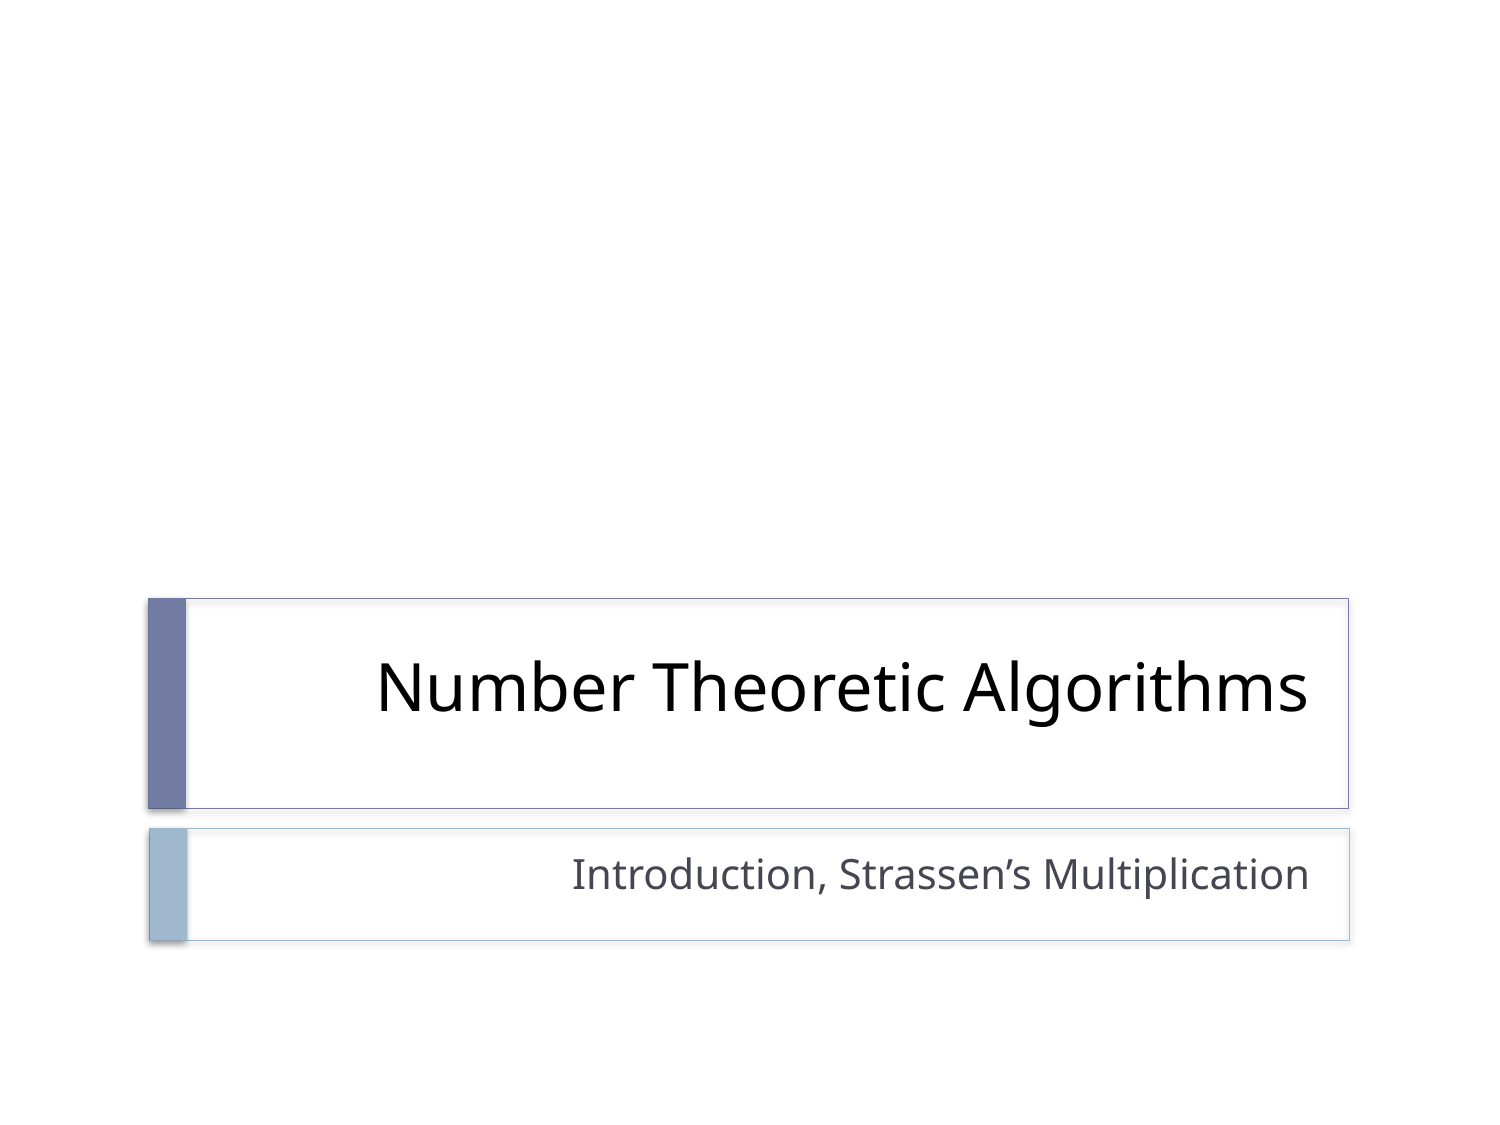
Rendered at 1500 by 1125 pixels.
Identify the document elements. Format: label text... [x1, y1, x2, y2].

subtitle Introduction, Strassen’s Multiplication [200, 840, 1325, 929]
title Number Theoretic Algorithms [200, 637, 1325, 800]
